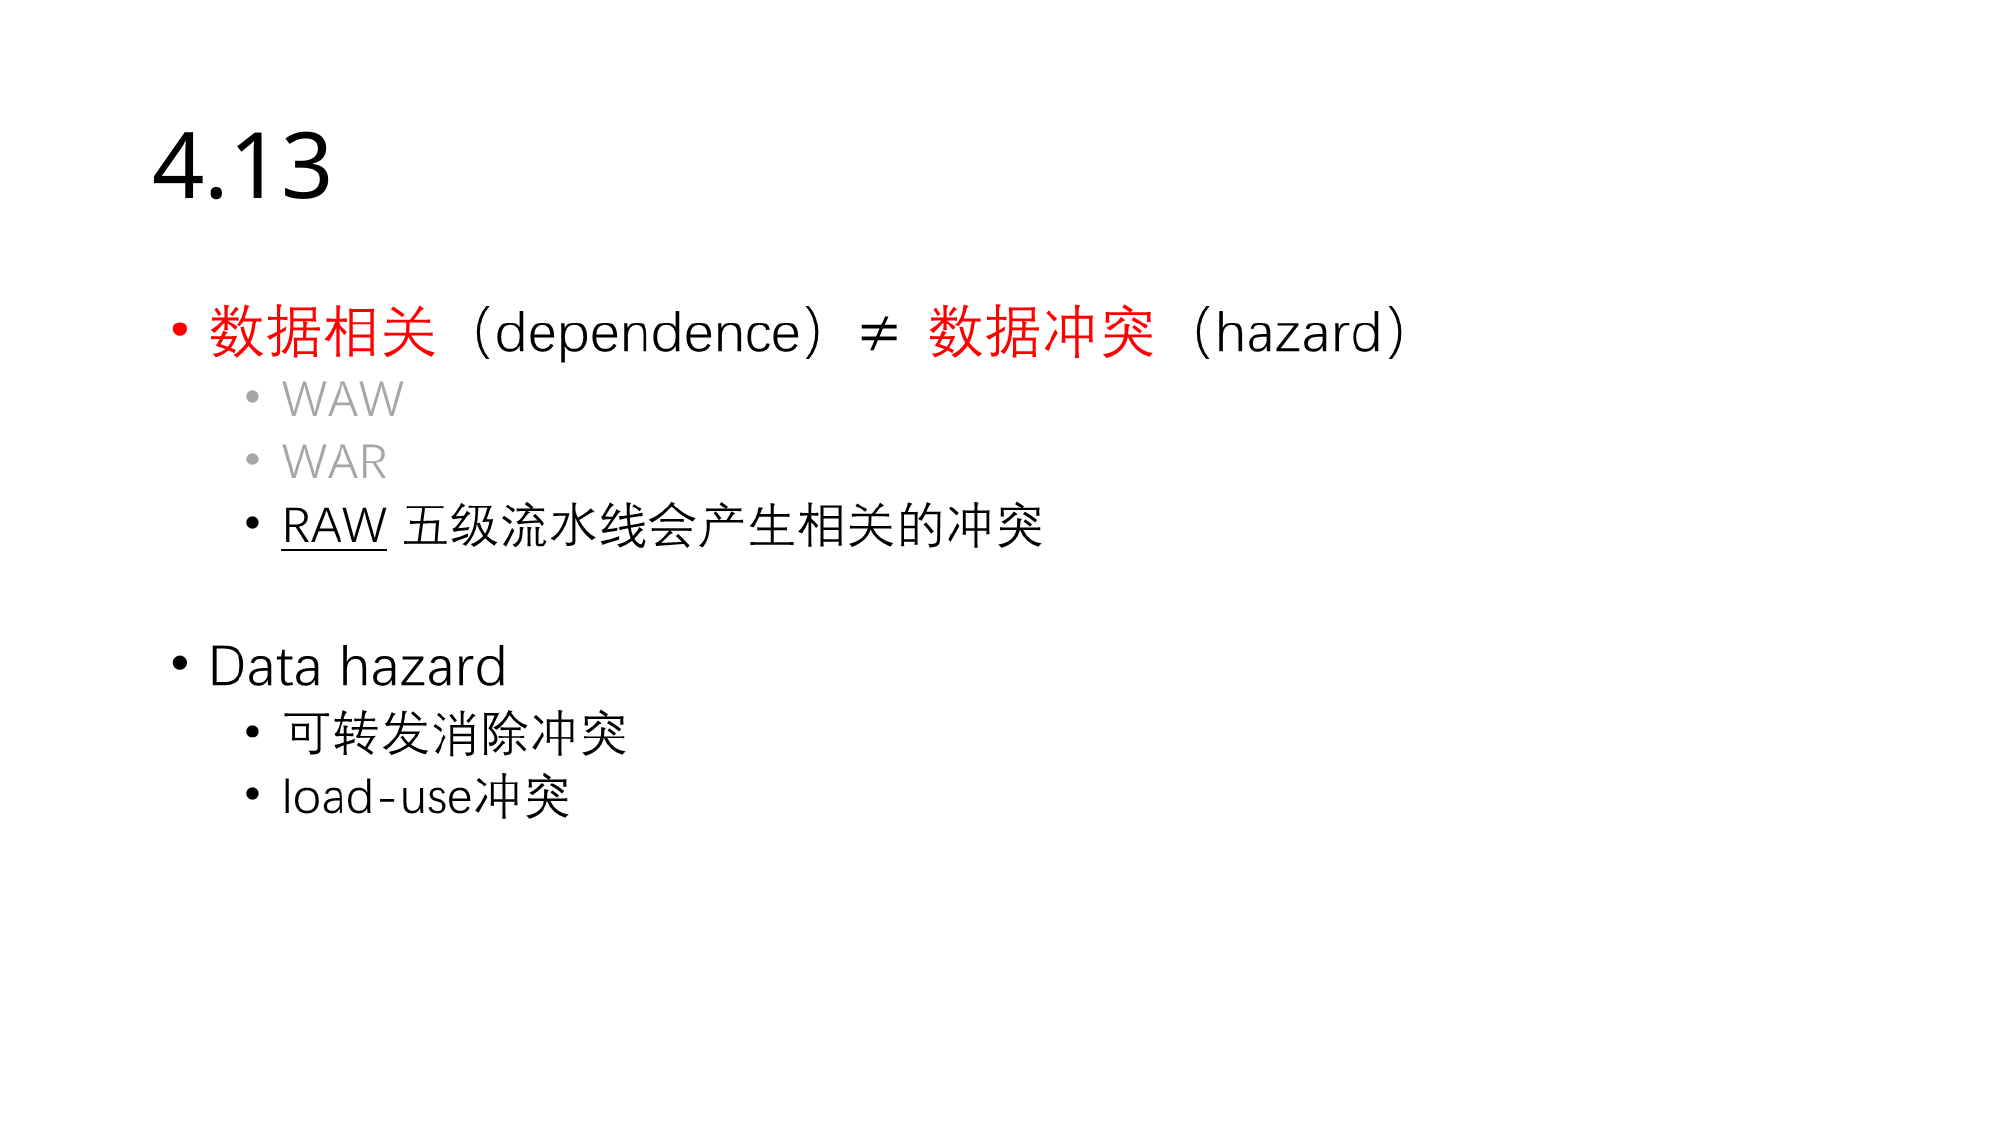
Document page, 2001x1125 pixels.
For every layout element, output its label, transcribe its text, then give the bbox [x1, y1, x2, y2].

title 4.13 [137, 59, 1863, 277]
list [137, 277, 1863, 1014]
